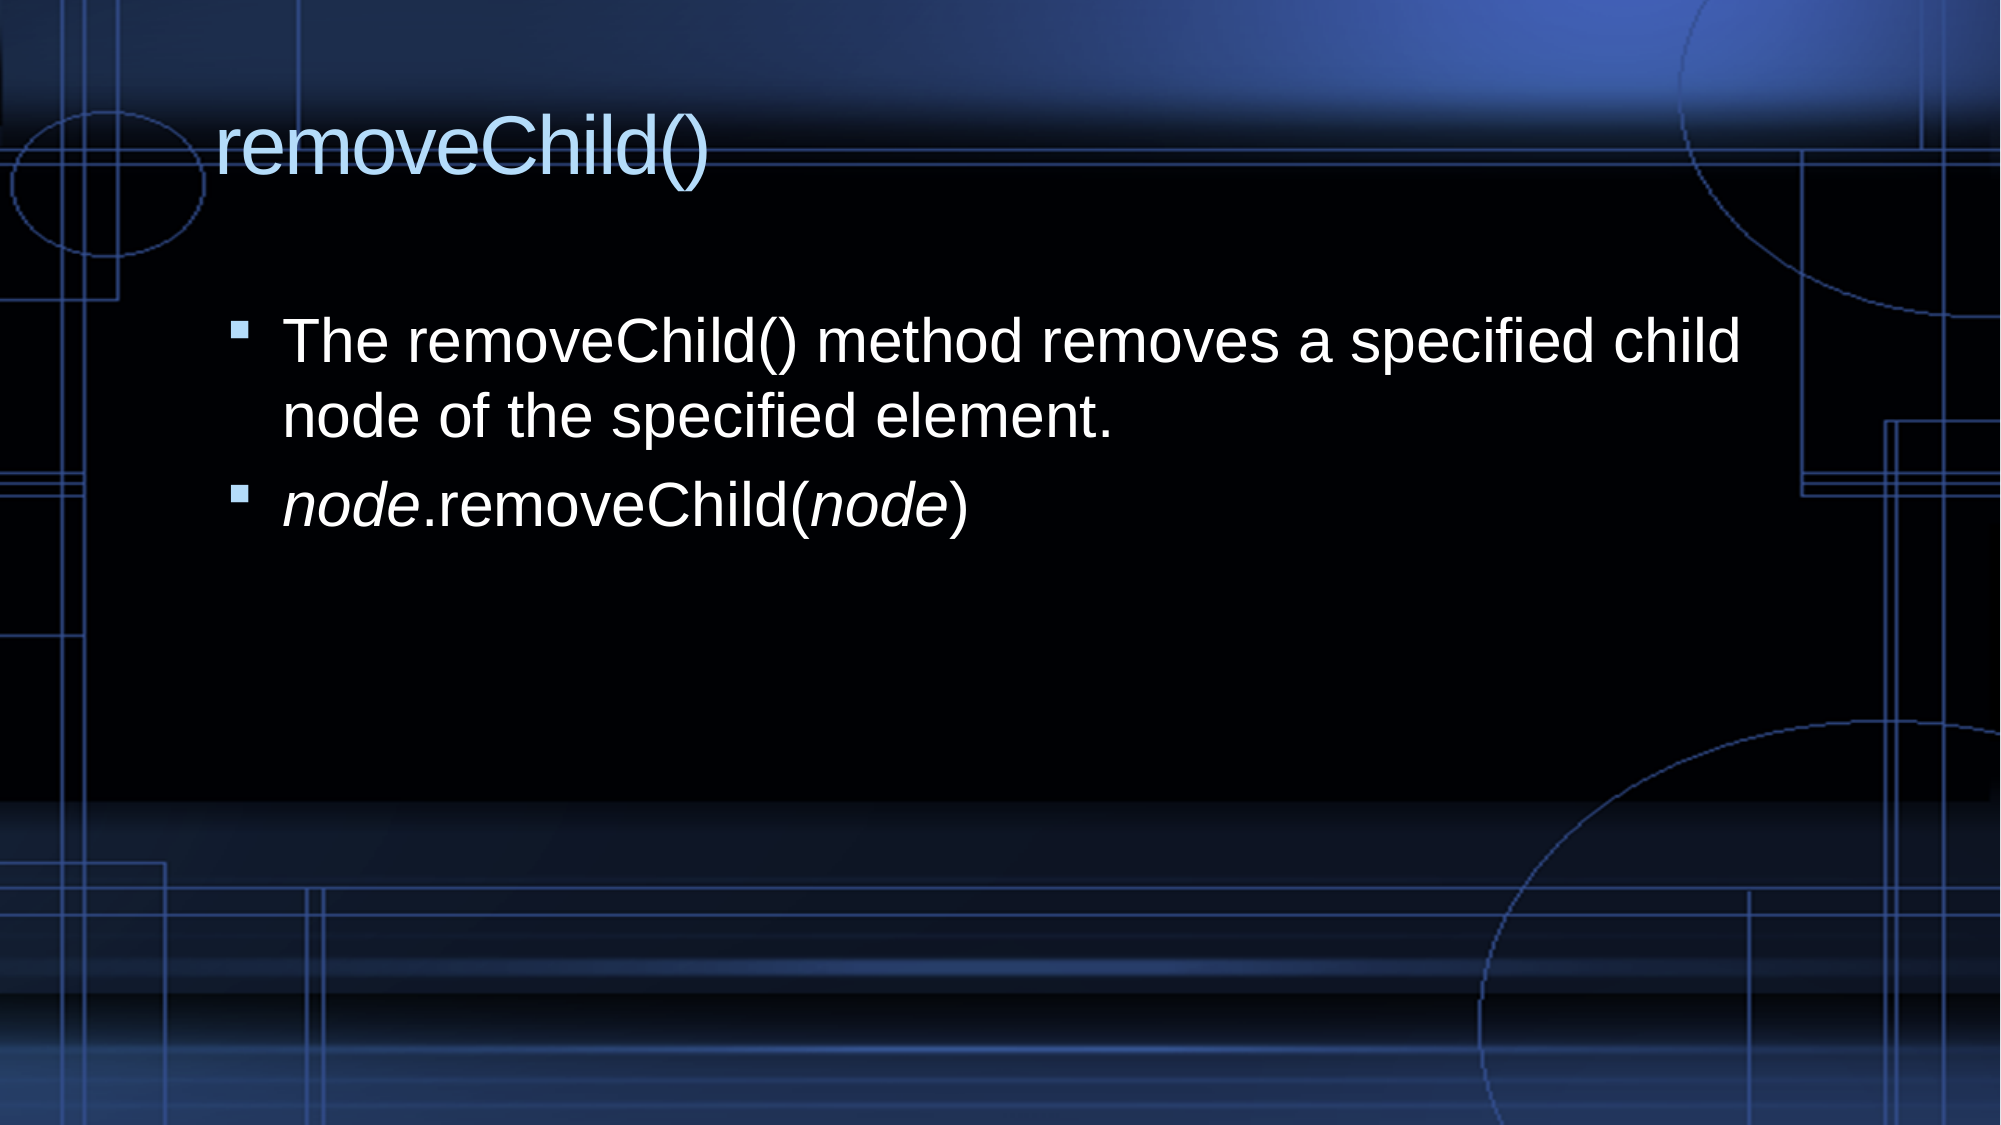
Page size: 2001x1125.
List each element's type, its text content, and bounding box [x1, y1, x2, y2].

picture [0, 0, 2001, 1125]
list The removeChild() method removes a specified child node of the specified element. node.removeChild(node) [200, 292, 1900, 1043]
title removeChild() [200, 83, 1900, 234]
